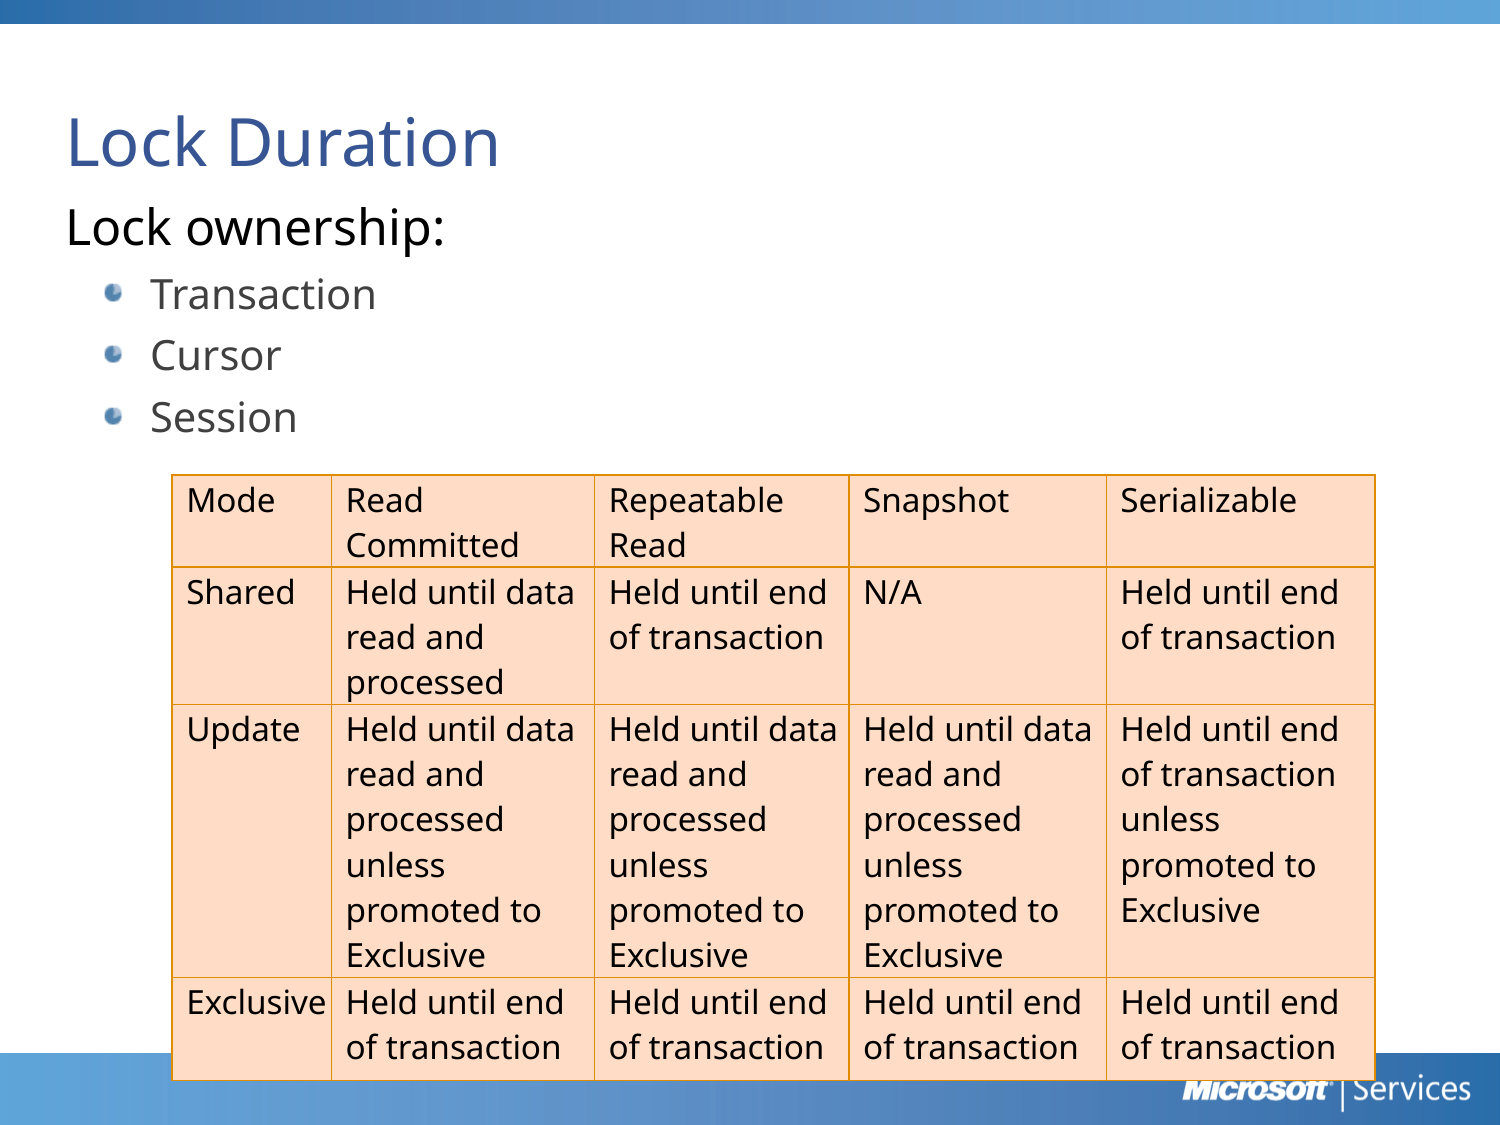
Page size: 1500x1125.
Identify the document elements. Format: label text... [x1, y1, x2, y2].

table_cell Held until end of transaction [595, 568, 848, 704]
table_cell Held until data read and processed [332, 568, 594, 704]
table_cell Held until end of transaction [850, 978, 1106, 1080]
table_cell Held until end of transaction [332, 978, 594, 1080]
picture [103, 282, 124, 304]
table_header Snapshot [850, 476, 1106, 566]
table_cell Update [173, 705, 331, 977]
table_header Repeatable Read [595, 476, 848, 566]
table_cell Held until end of transaction unless promoted to Exclusive [1107, 705, 1374, 977]
picture [0, 1050, 1500, 1125]
table_cell Shared [173, 568, 331, 704]
table_header Read Committed [332, 476, 594, 566]
title Lock Duration [50, 36, 1450, 188]
table_cell Held until end of transaction [1107, 568, 1374, 704]
table_cell Held until end of transaction [1107, 978, 1374, 1080]
list Lock ownership: Transaction Cursor Session [50, 195, 1450, 1043]
table_cell Exclusive [173, 978, 331, 1080]
table_cell Held until data read and processed unless promoted to Exclusive [595, 705, 848, 977]
table_cell Held until data read and processed unless promoted to Exclusive [332, 705, 594, 977]
picture [103, 344, 124, 365]
table_cell N/A [850, 568, 1106, 704]
table_cell Held until end of transaction [595, 978, 848, 1080]
picture [0, 0, 1500, 24]
table_header Mode [173, 476, 331, 566]
table_cell Held until data read and processed unless promoted to Exclusive [850, 705, 1106, 977]
picture [103, 406, 124, 427]
table_header Serializable [1107, 476, 1374, 566]
